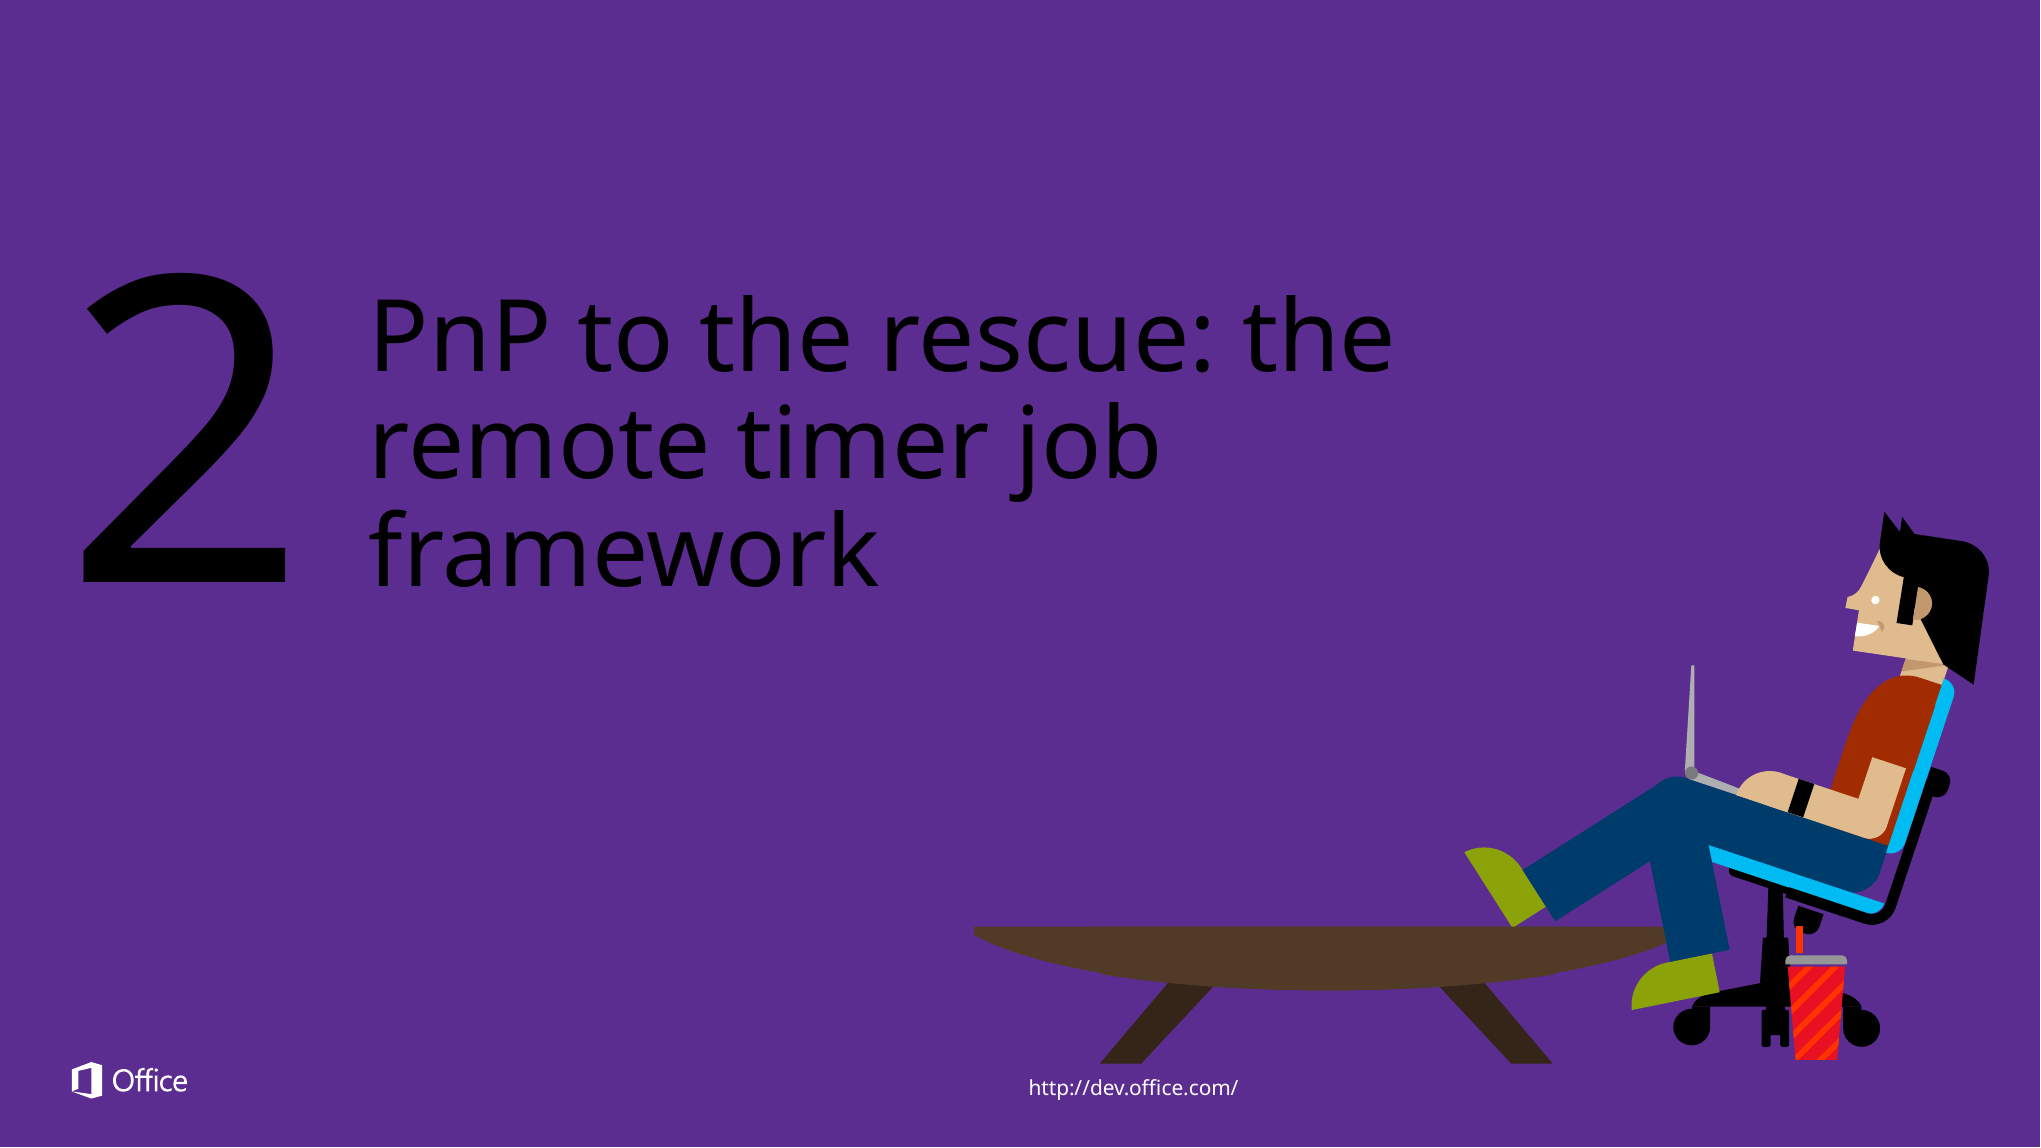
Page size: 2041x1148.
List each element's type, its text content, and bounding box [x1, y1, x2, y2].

list 2 [39, 198, 346, 695]
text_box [973, 502, 1966, 1108]
list PnP to the rescue: the remote timer job framework [346, 322, 1659, 571]
